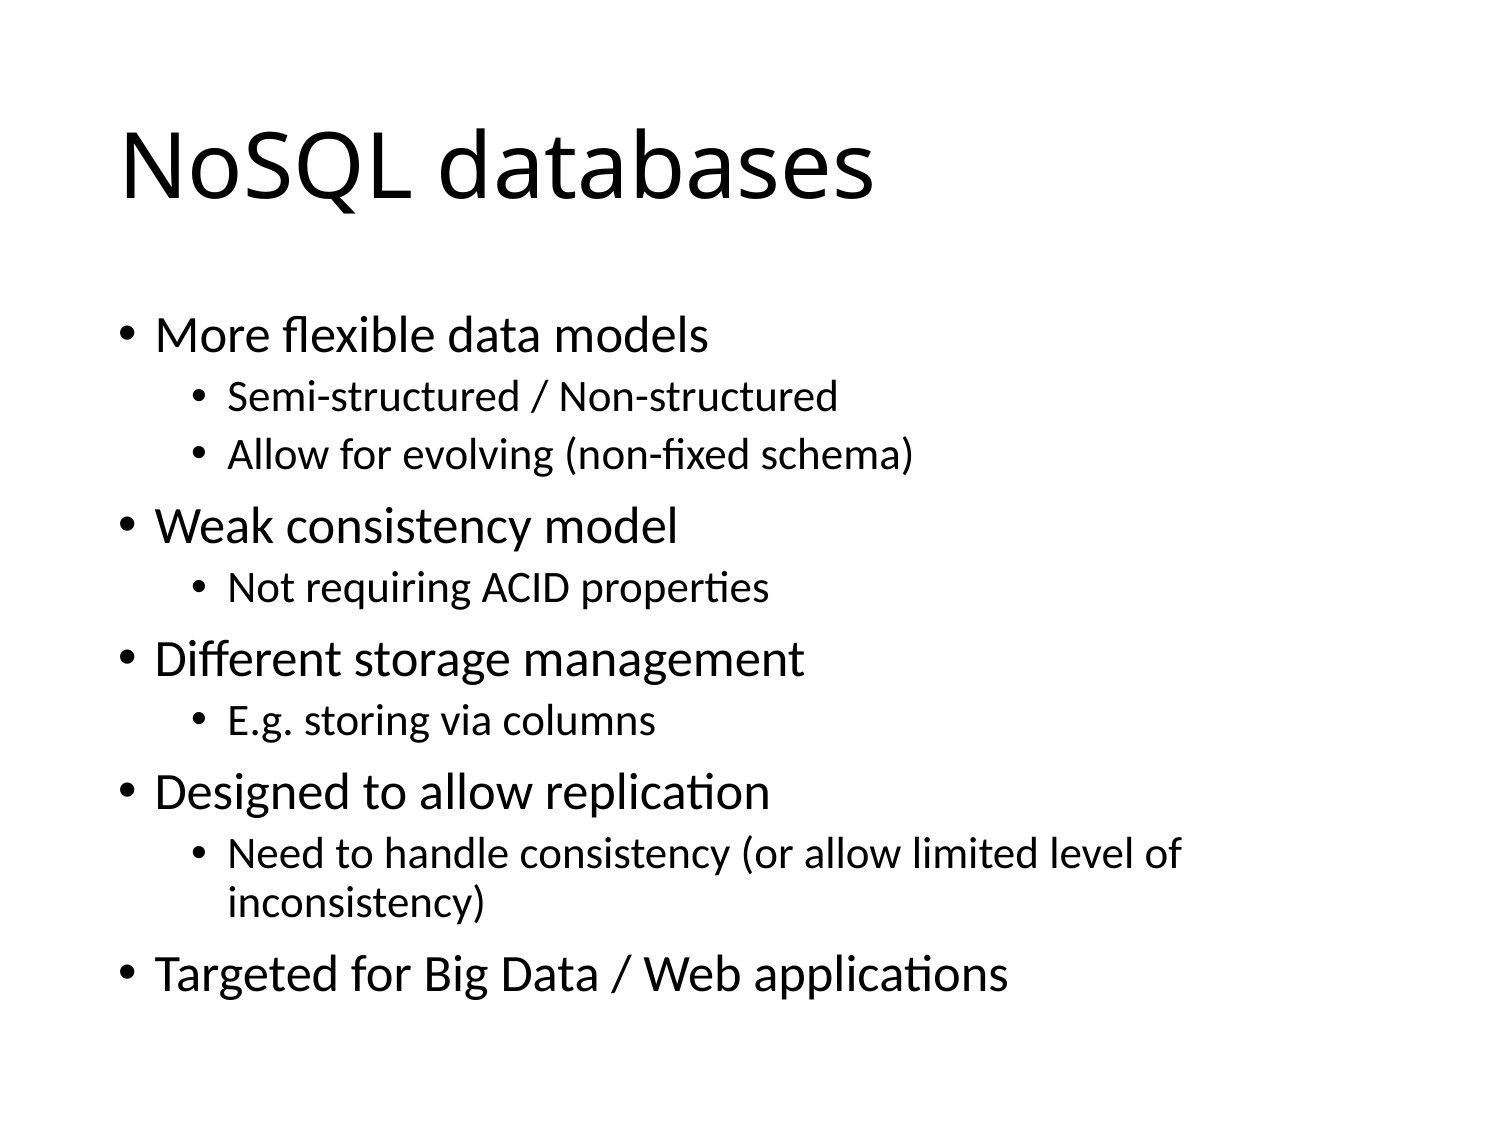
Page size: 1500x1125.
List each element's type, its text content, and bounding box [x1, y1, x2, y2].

list More flexible data models Semi-structured / Non-structured Allow for evolving (non-fixed schema) Weak consistency model Not requiring ACID properties Different storage management E.g. storing via columns Designed to allow replication Need to handle consistency (or allow limited level of inconsistency) Targeted for Big Data / Web applications [103, 299, 1397, 1014]
title NoSQL databases [103, 59, 1397, 278]
